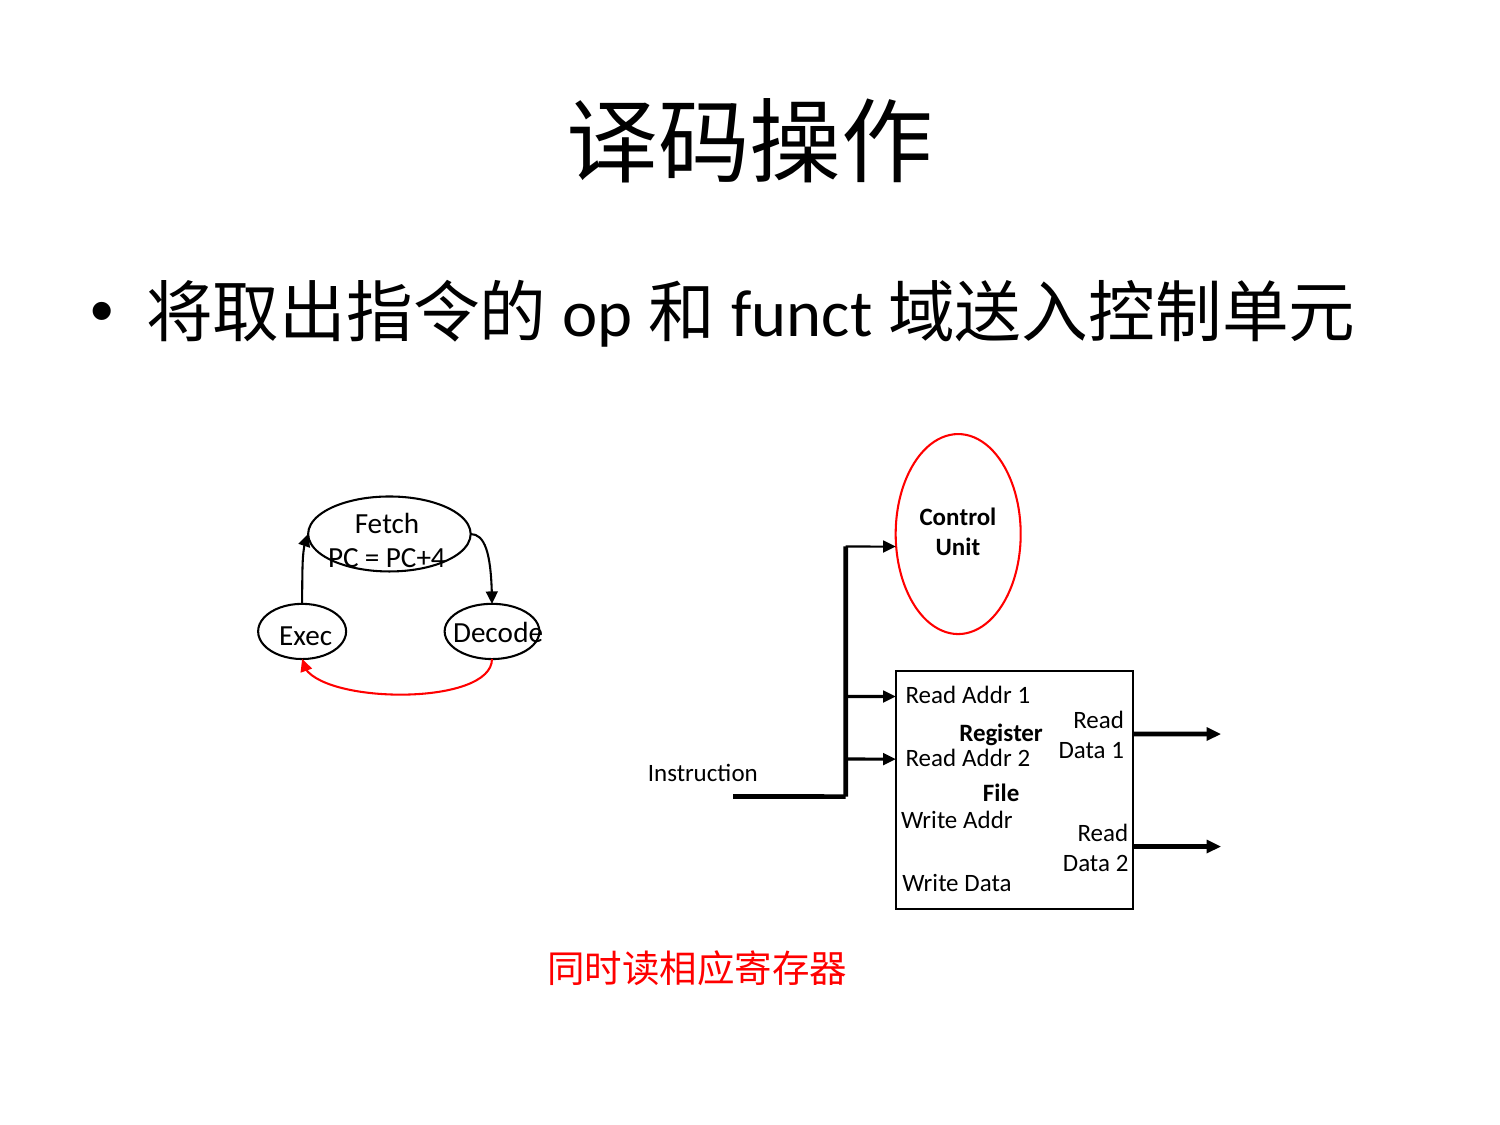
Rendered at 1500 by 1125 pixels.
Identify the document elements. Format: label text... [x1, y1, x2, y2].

text_box 同时读相应寄存器 [532, 937, 958, 998]
text_box [845, 540, 896, 553]
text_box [257, 496, 564, 660]
text_box [895, 434, 1021, 635]
list 将取出指令的op和funct域送入控制单元 [75, 262, 1425, 1005]
text_box Instruction [633, 748, 774, 794]
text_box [845, 671, 1221, 910]
title 译码操作 [75, 45, 1425, 233]
text_box Control Unit [914, 496, 1002, 572]
